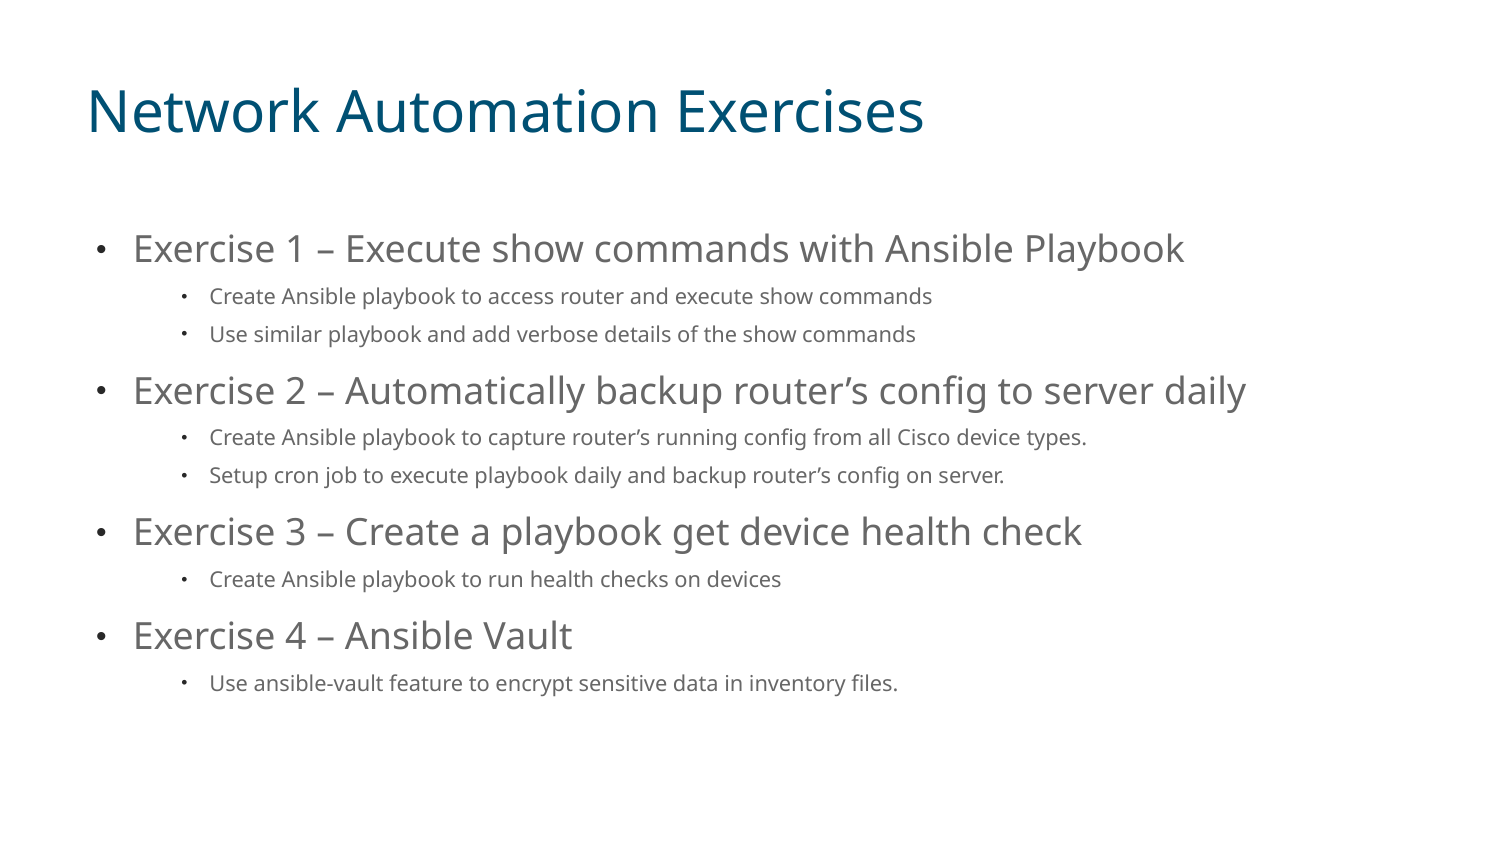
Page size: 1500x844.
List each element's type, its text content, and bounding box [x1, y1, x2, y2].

list Exercise 1 – Execute show commands with Ansible Playbook Create Ansible playbook to access router and execute show commands Use similar playbook and add verbose details of the show commands Exercise 2 – Automatically backup router’s config to server daily Create Ansible playbook to capture router’s running config from all Cisco device types. Setup cron job to execute playbook daily and backup router’s config on server. Exercise 3 – Create a playbook get device health check Create Ansible playbook to run health checks on devices Exercise 4 – Ansible Vault Use ansible-vault feature to encrypt sensitive data in inventory files. [71, 221, 1441, 741]
title Network Automation Exercises [71, 55, 1441, 176]
